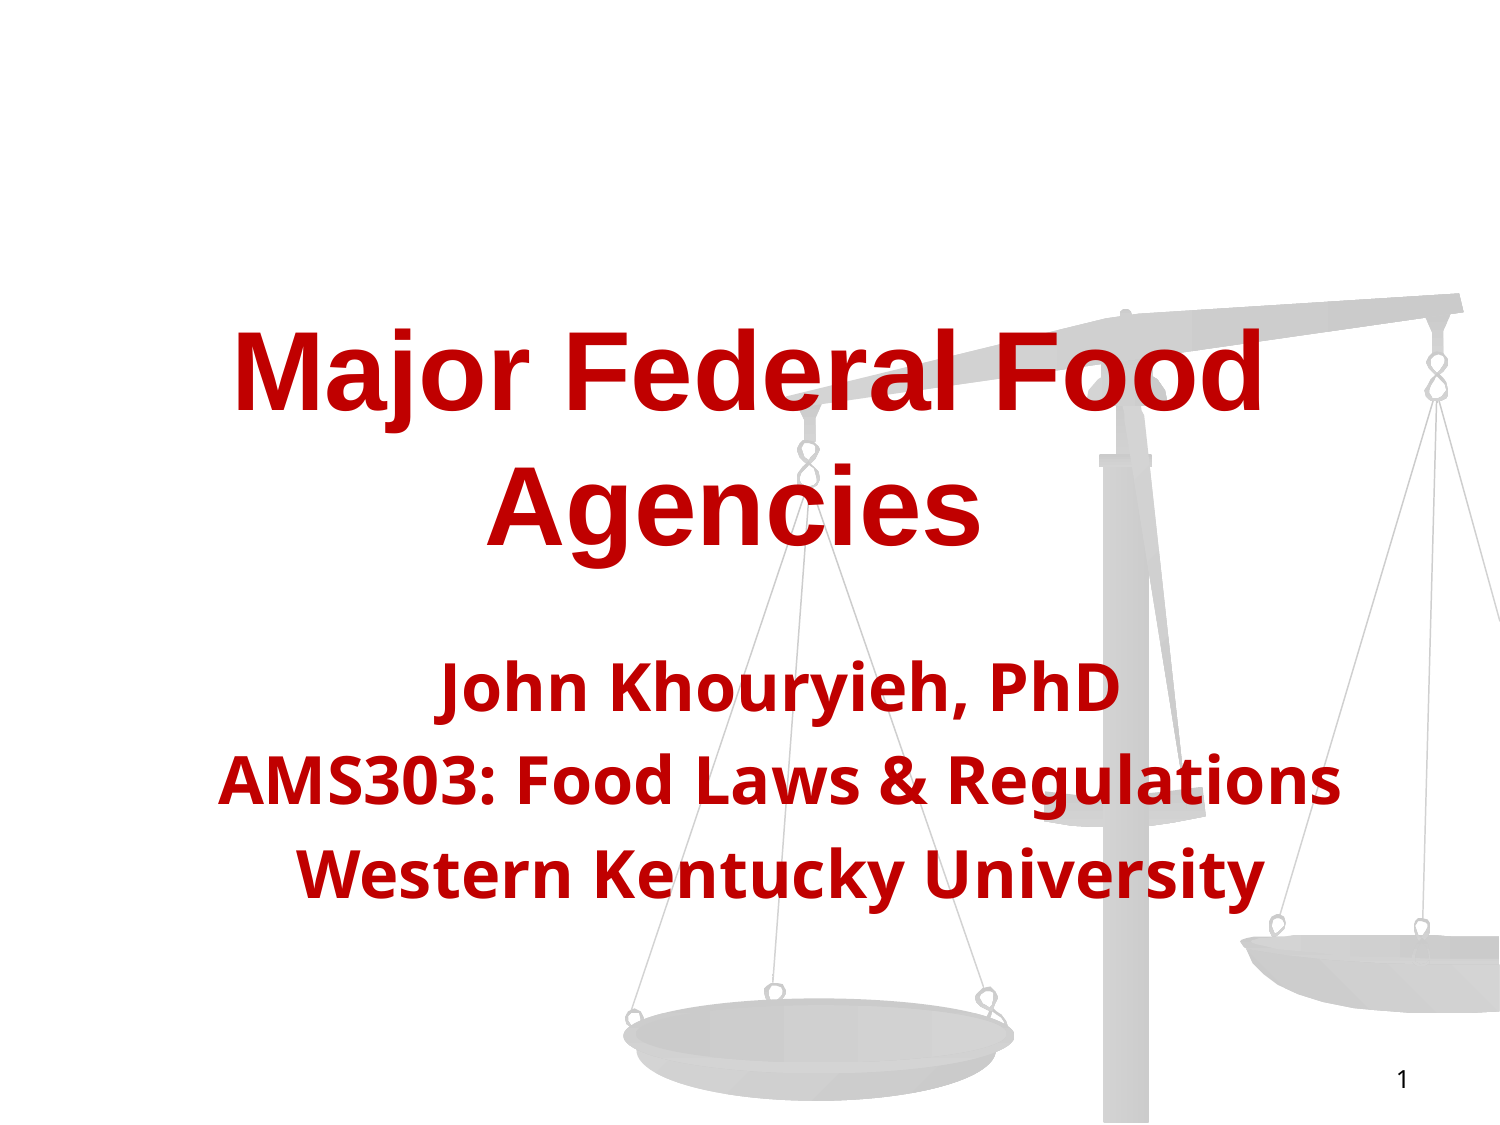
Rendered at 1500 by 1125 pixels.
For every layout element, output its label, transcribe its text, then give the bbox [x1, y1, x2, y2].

subtitle John Khouryieh, PhD AMS303: Food Laws & Regulations Western Kentucky University [174, 637, 1388, 926]
slide_number 1 [1074, 1029, 1426, 1106]
title Major Federal Food Agencies [112, 289, 1388, 576]
footer [512, 1029, 988, 1106]
